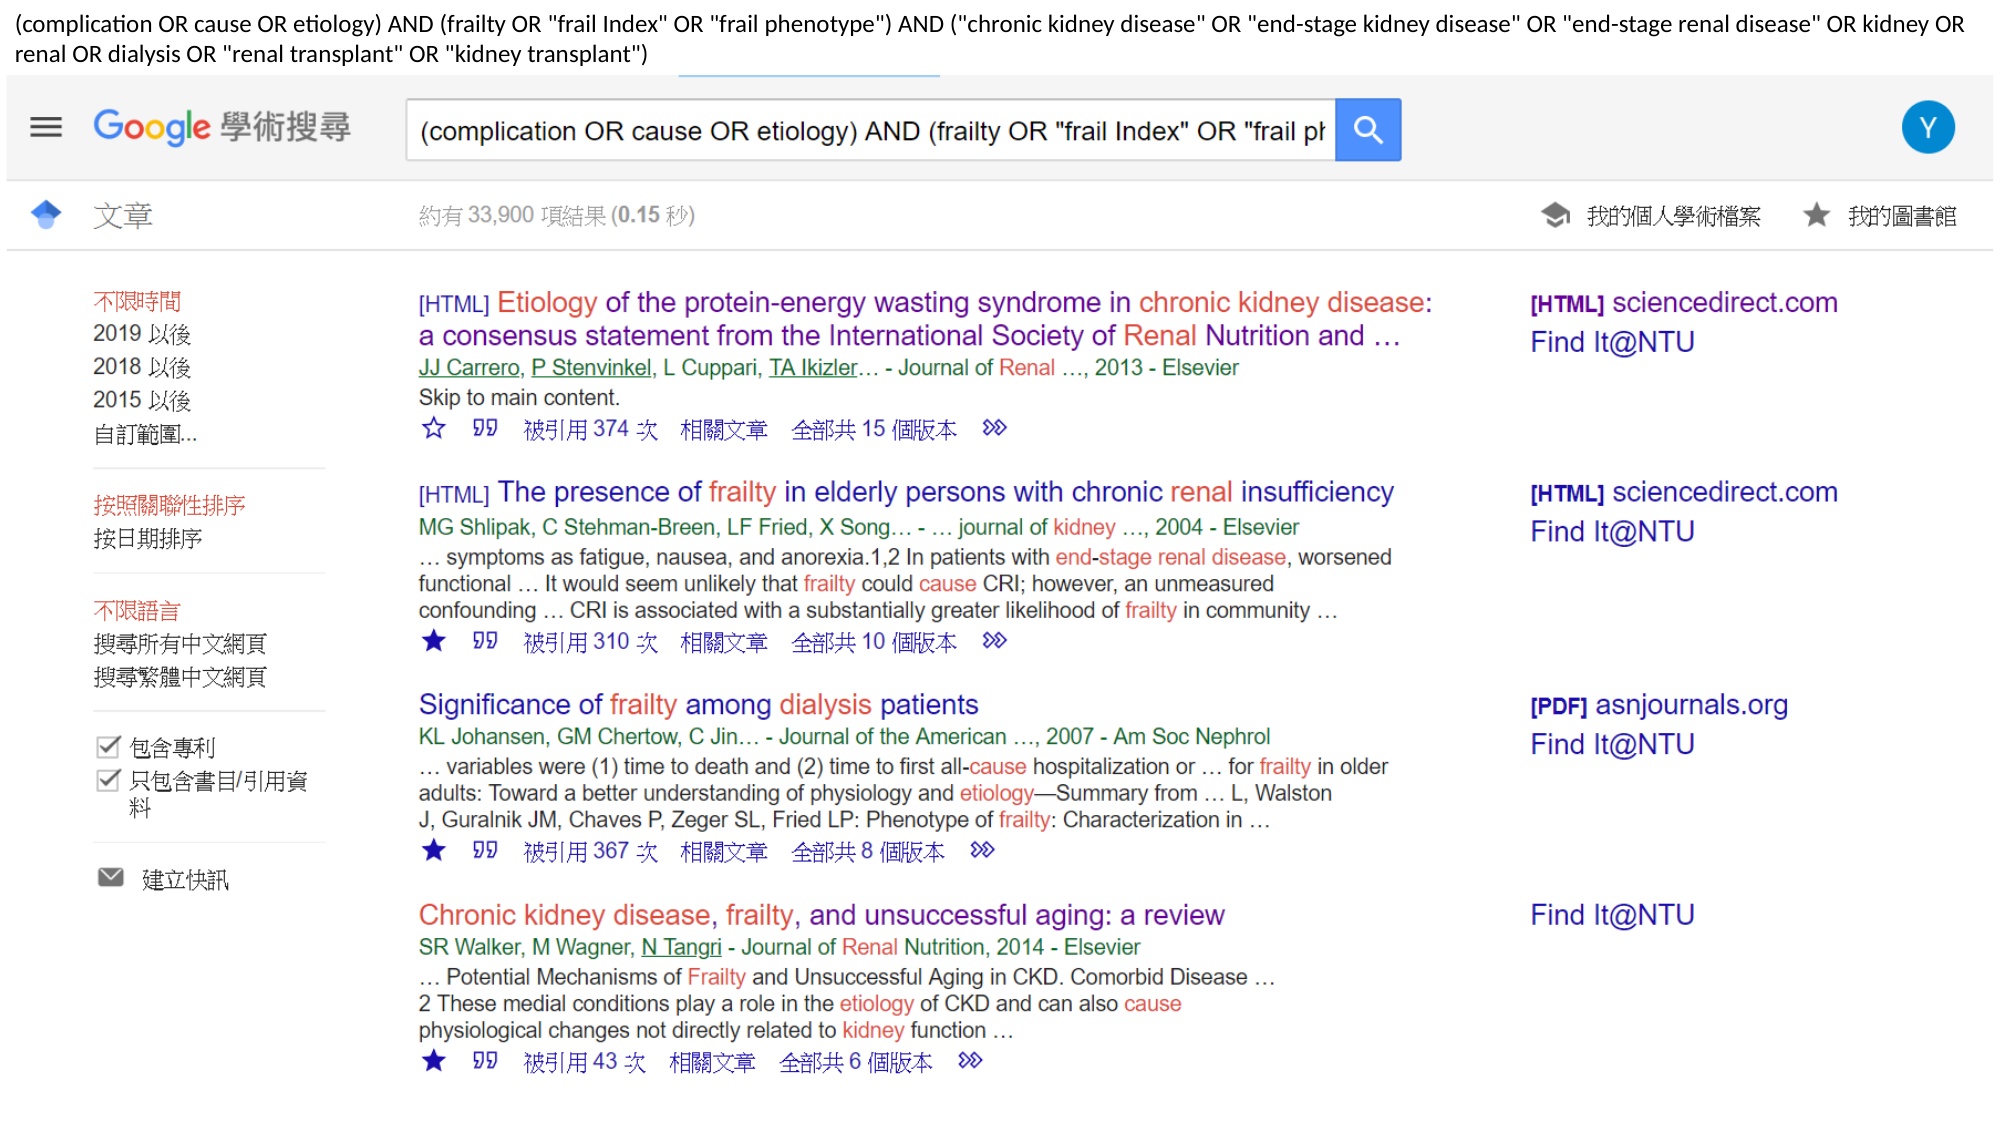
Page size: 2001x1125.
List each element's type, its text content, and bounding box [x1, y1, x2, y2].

text_box (complication OR cause OR etiology) AND (frailty OR "frail Index" OR "frail phenotype") AND ("chronic kidney disease" OR "end-stage kidney disease" OR "end-stage renal disease" OR kidney OR renal OR dialysis OR "renal transplant" OR "kidney transplant") [0, 0, 2000, 75]
picture [6, 75, 1994, 1101]
